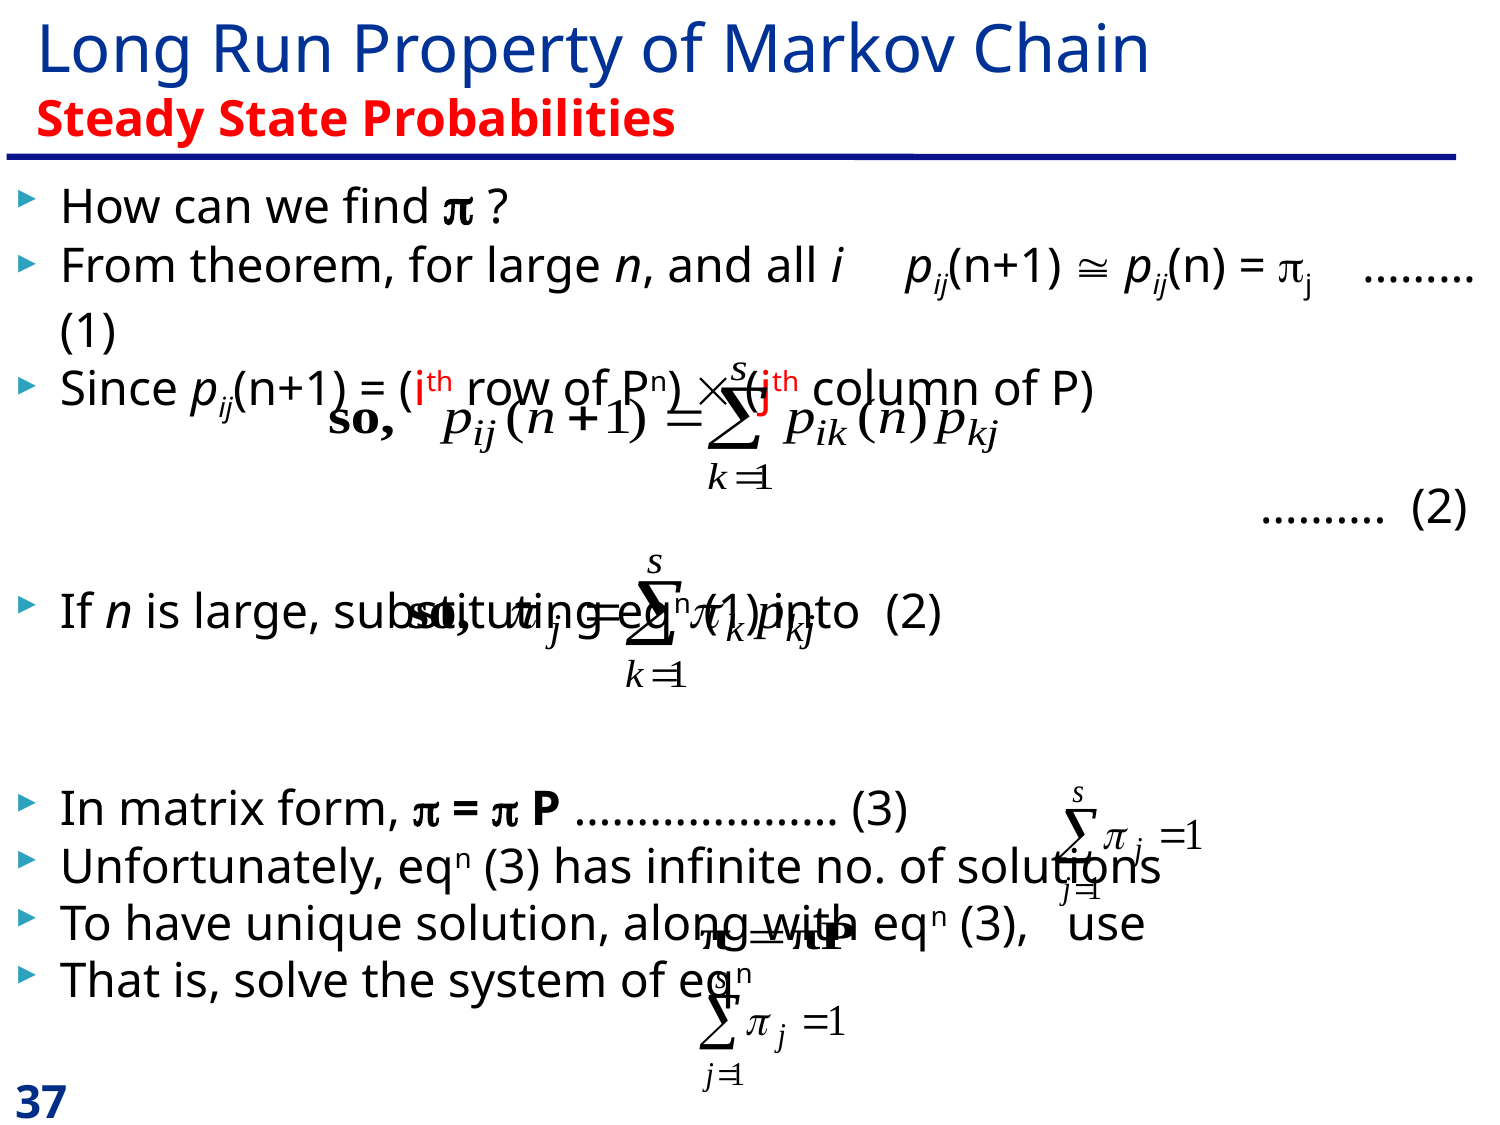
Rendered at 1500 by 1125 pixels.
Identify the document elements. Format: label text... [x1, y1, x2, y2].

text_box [693, 953, 851, 1102]
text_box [690, 911, 866, 960]
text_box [400, 532, 832, 699]
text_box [1050, 767, 1208, 917]
list How can we find  ? From theorem, for large n, and all i pij(n+1)  pij(n) = j ……… (1) Since pij(n+1) = (ith row of Pn)  (jth column of P) ………. (2) If n is large, substituting eqn (1) into (2) In matrix form,  =  P ………………… (3) Unfortunately, eqn (3) has infinite no. of solutions To have unique solution, along with eqn (3), use That is, solve the system of eqn [0, 162, 1500, 1084]
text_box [320, 341, 1015, 501]
slide_number 37 [0, 1065, 325, 1125]
title Long Run Property of Markov Chain Steady State Probabilities [21, 0, 1500, 154]
